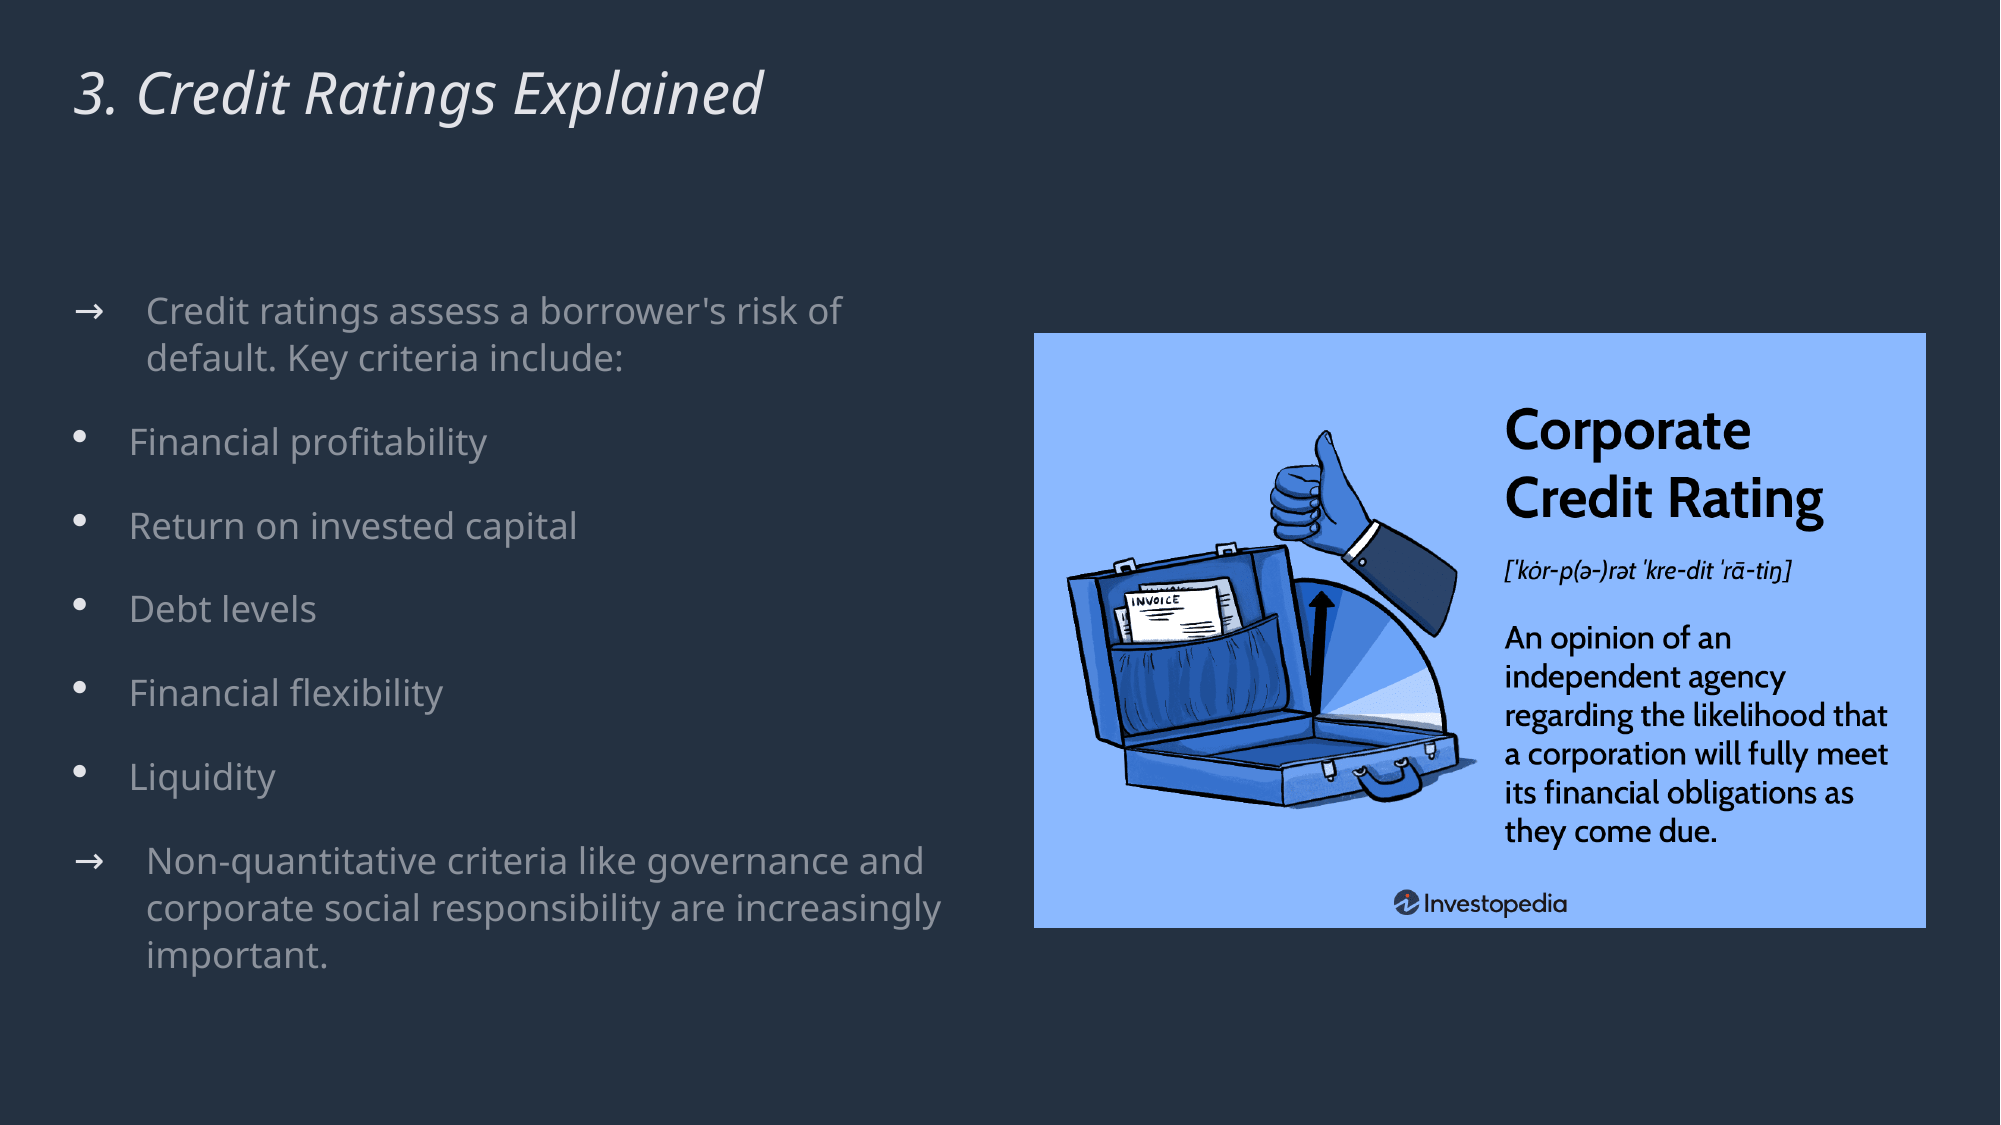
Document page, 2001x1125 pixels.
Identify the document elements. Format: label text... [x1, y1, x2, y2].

list Credit ratings assess a borrower's risk of default. Key criteria include: Financial profitability Return on invested capital Debt levels Financial flexibility Liquidity Non-quantitative criteria like governance and corporate social responsibility are increasingly important. [73, 284, 965, 977]
title 3. Credit Ratings Explained [73, 63, 1928, 251]
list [1034, 332, 1927, 928]
